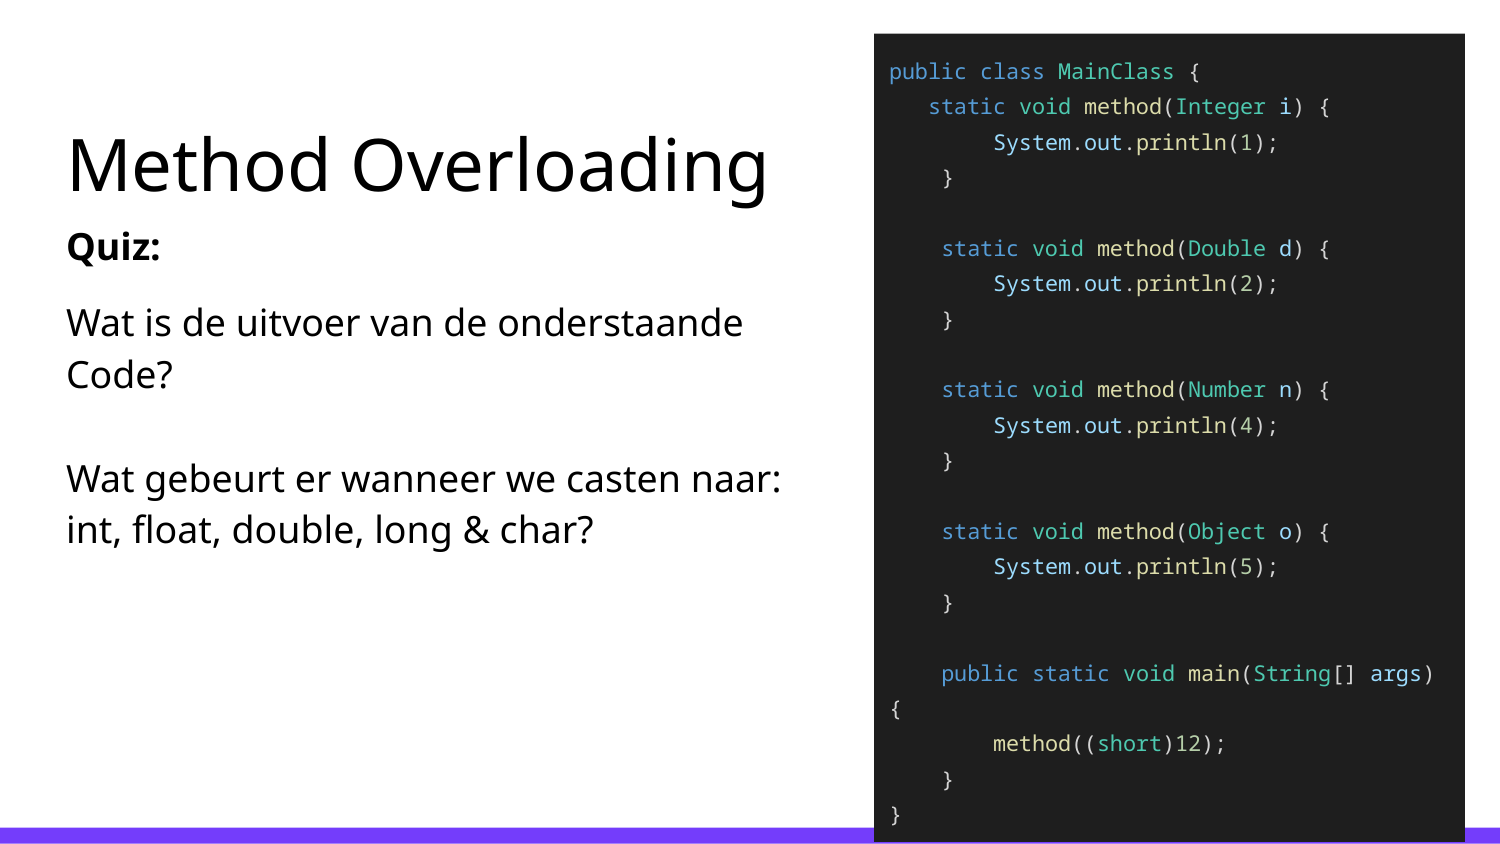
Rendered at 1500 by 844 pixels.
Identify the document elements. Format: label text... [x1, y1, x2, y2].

text_box public class MainClass { static void method(Integer i) { System.out.println(1); } static void method(Double d) { System.out.println(2); } static void method(Number n) { System.out.println(4); } static void method(Object o) { System.out.println(5); } public static void main(String[] args) { method((short)12); } } [874, 33, 1465, 842]
title Method Overloading [51, 84, 1449, 200]
list Quiz: Wat is de uitvoer van de onderstaande Code? Wat gebeurt er wanneer we casten naar: int, float, double, long & char? [51, 200, 1449, 820]
